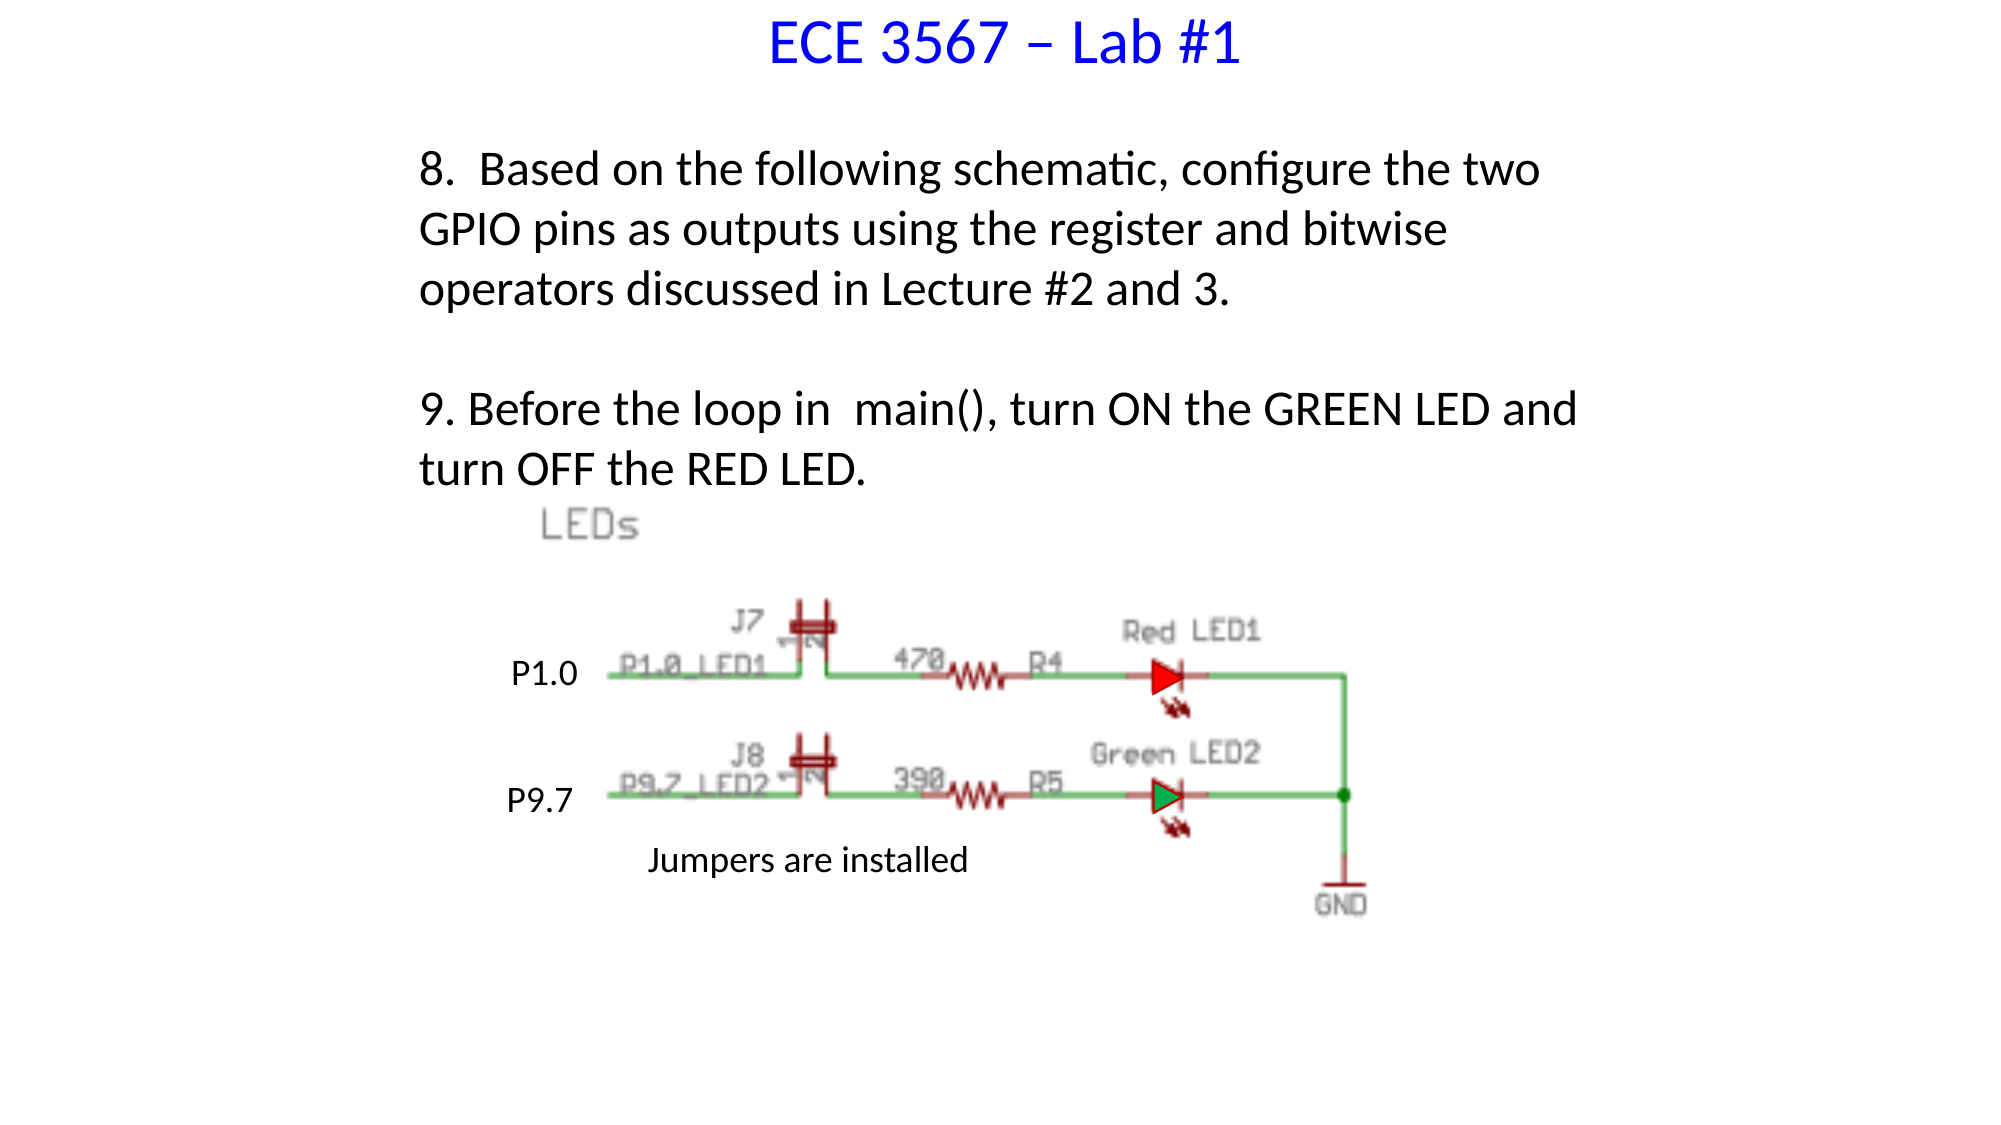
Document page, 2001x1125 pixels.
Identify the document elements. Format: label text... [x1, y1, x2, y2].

text_box 8. Based on the following schematic, configure the two GPIO pins as outputs using the register and bitwise operators discussed in Lecture #2 and 3. 9. Before the loop in main(), turn ON the GREEN LED and turn OFF the RED LED. [403, 127, 1598, 503]
subtitle ECE 3567 – Lab #1 [255, 0, 1756, 85]
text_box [491, 489, 1393, 951]
